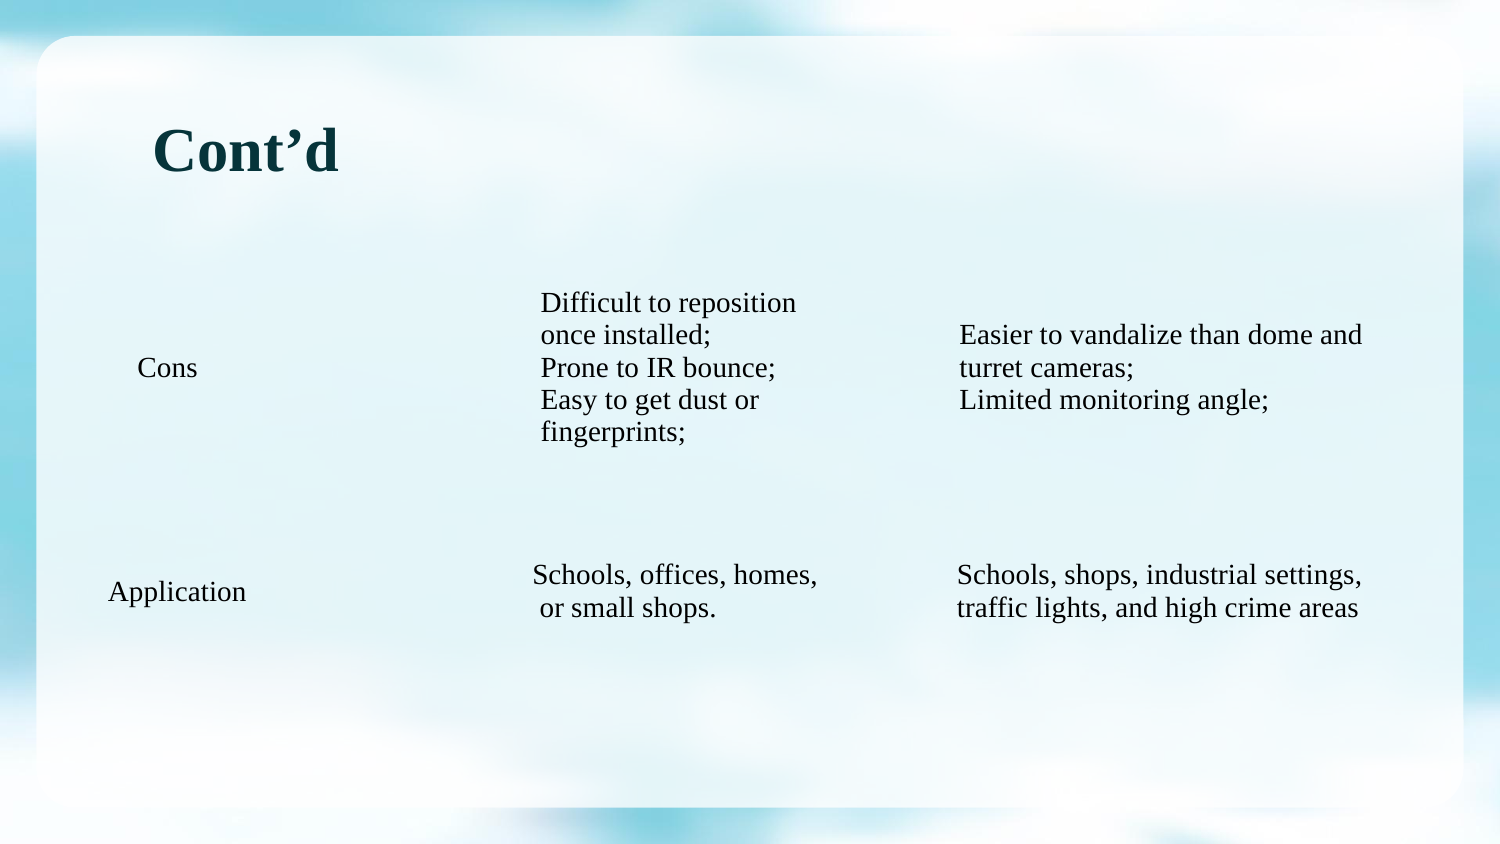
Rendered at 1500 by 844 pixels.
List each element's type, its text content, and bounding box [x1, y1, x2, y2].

picture [0, 0, 1500, 844]
title Cont’d [137, 59, 597, 199]
table_header Schools, shops, industrial settings, traffic lights, and high crime areas [957, 500, 1381, 682]
table_header Cons [137, 243, 541, 492]
table_header Difficult to reposition once installed; Prone to IR bounce; Easy to get dust or fingerprints; [541, 243, 959, 492]
table_header Easier to vandalize than dome and turret cameras; Limited monitoring angle; [959, 243, 1409, 492]
table_header Schools, offices, homes, or small shops. [532, 500, 957, 682]
table_header Application [108, 500, 532, 682]
